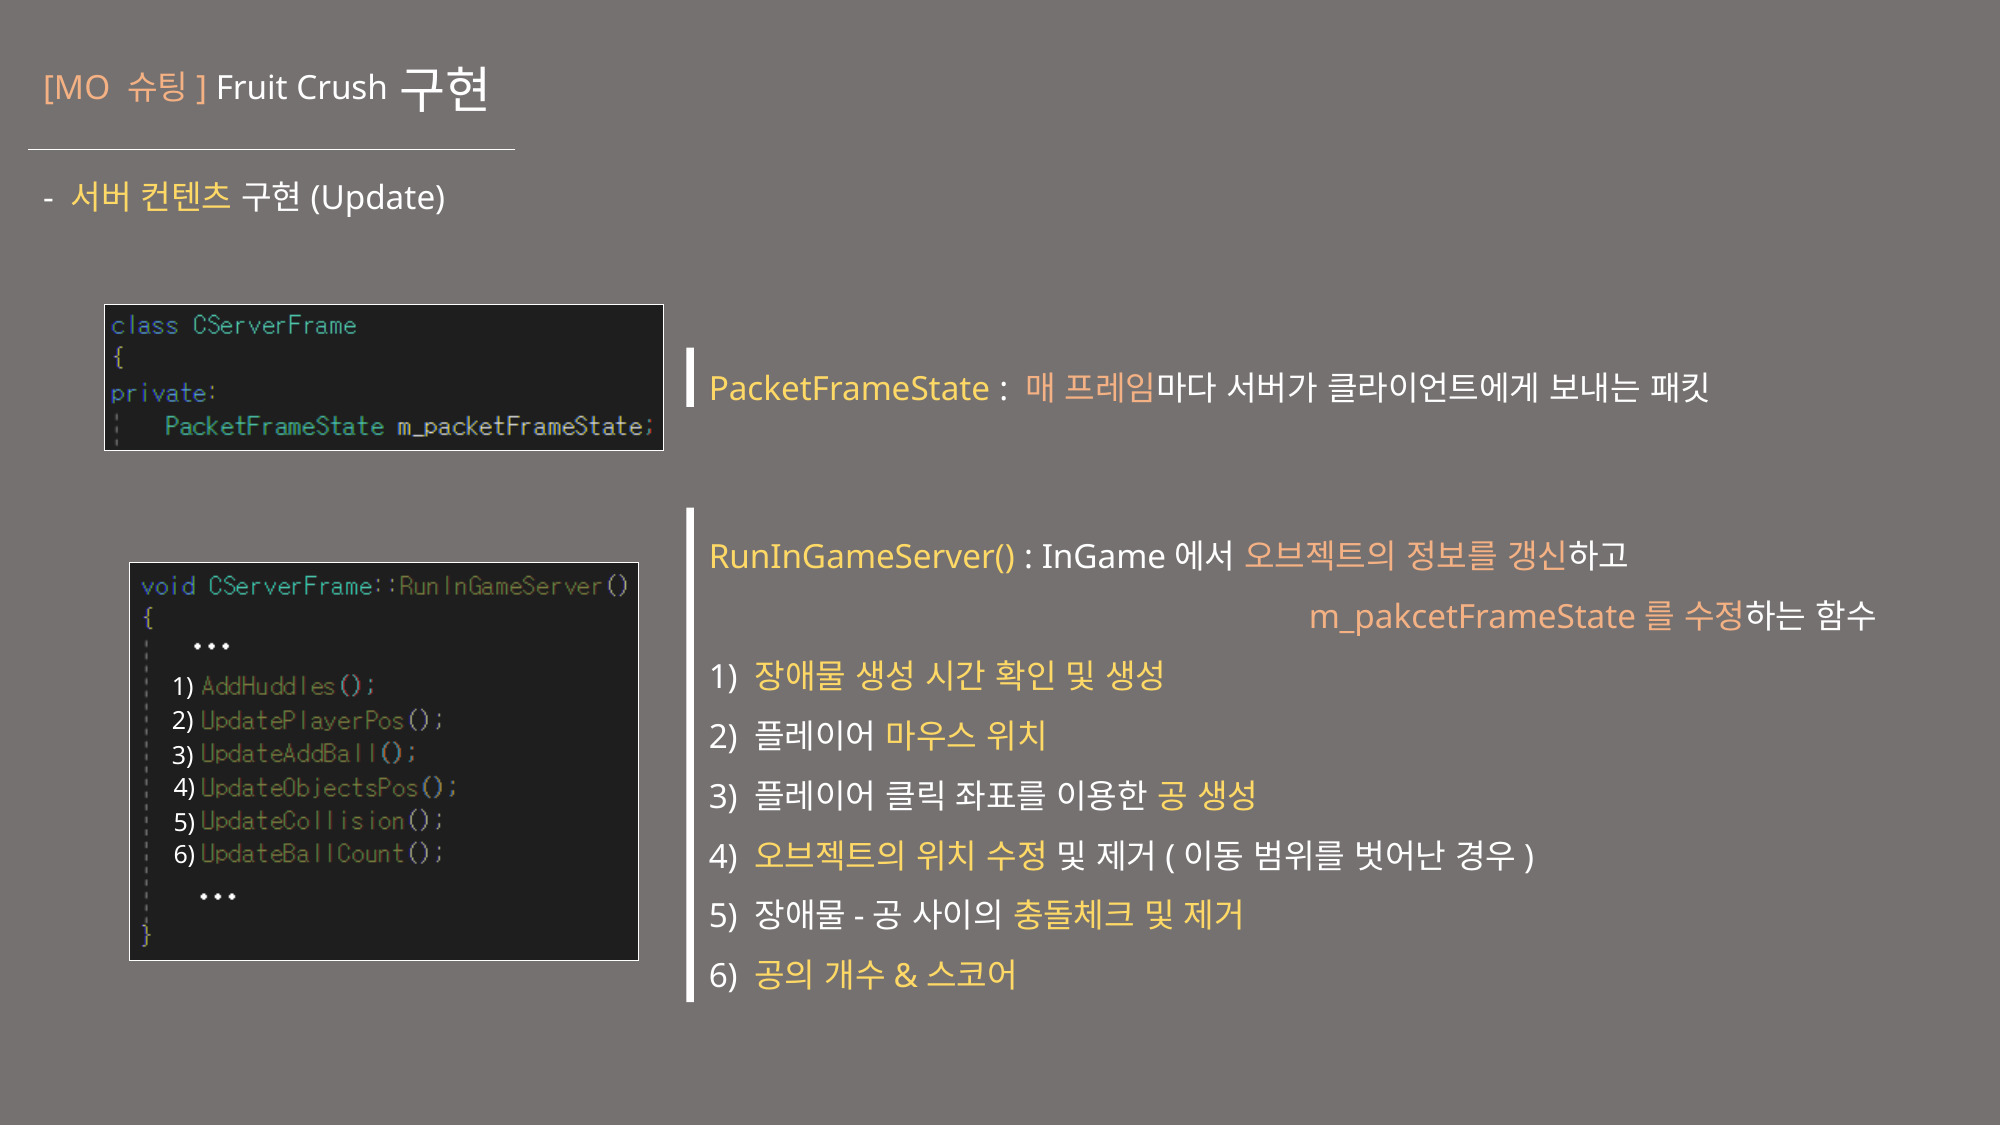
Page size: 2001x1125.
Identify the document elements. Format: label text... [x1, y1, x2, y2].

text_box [129, 562, 639, 961]
title 구현 [384, 25, 657, 148]
text_box [MO 슈팅] Fruit Crush [28, 59, 384, 114]
text_box - 서버 컨텐츠 구현(Update) [28, 148, 717, 224]
picture [104, 304, 664, 451]
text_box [686, 339, 1917, 416]
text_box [686, 507, 1974, 1003]
